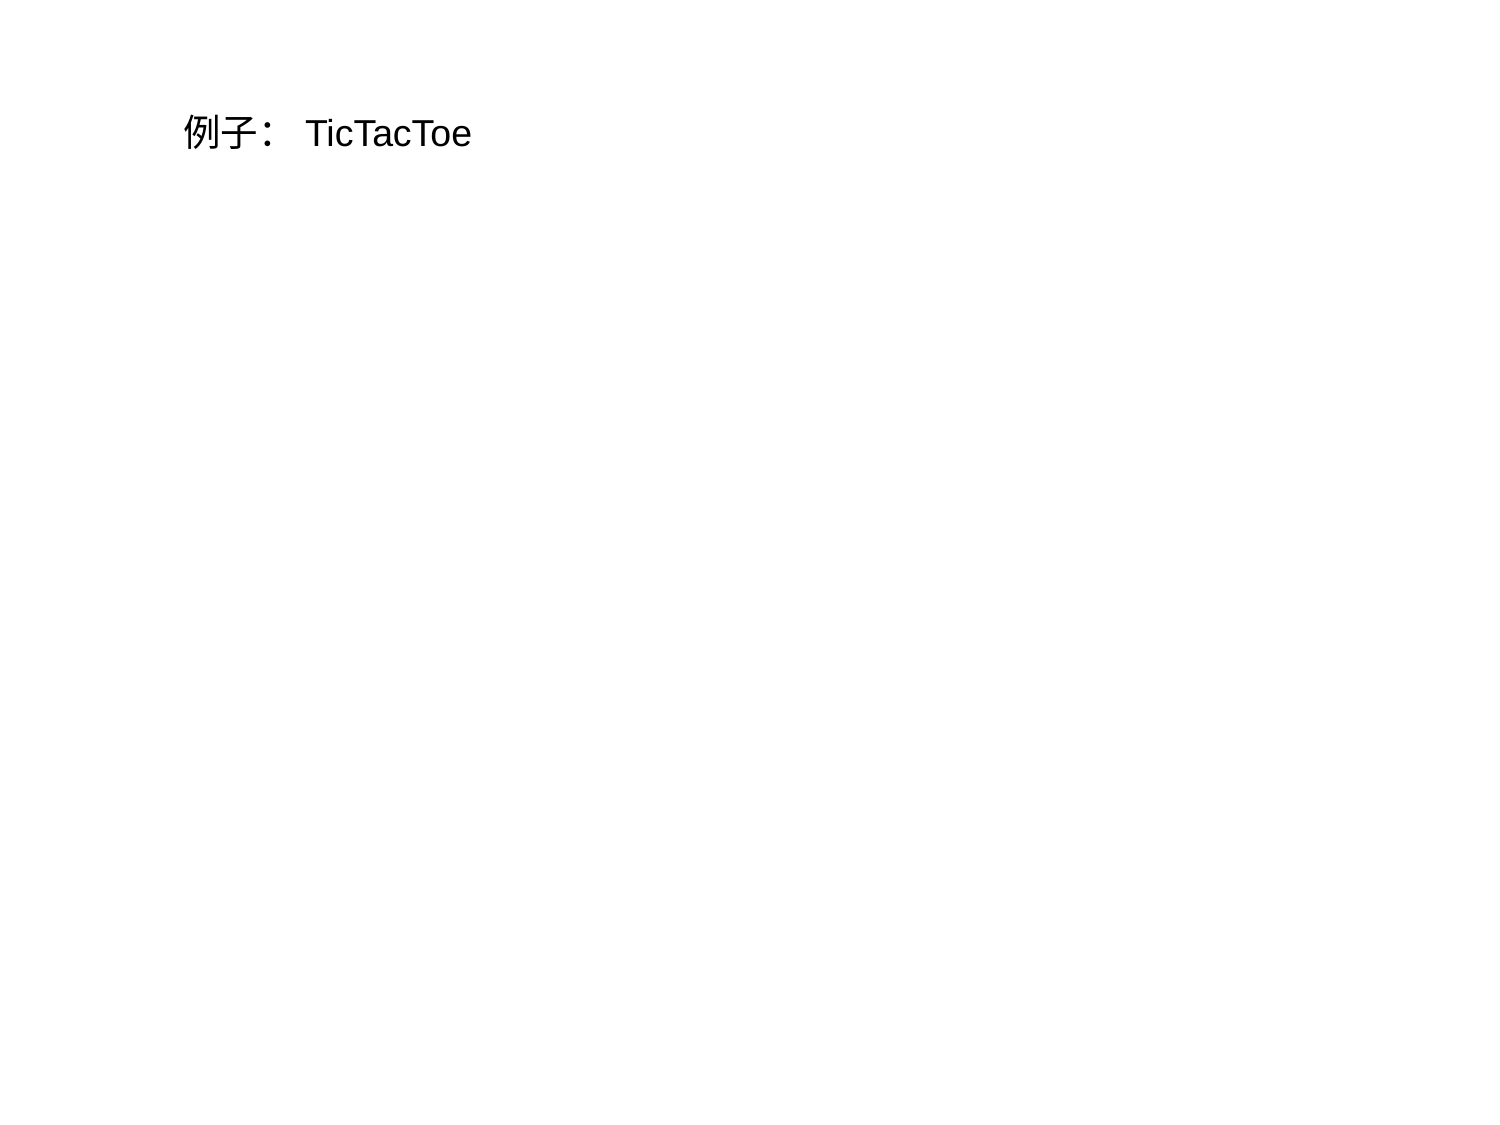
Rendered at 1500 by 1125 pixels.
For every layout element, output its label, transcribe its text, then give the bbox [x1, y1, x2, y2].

text_box 例子：TicTacToe [168, 101, 487, 162]
